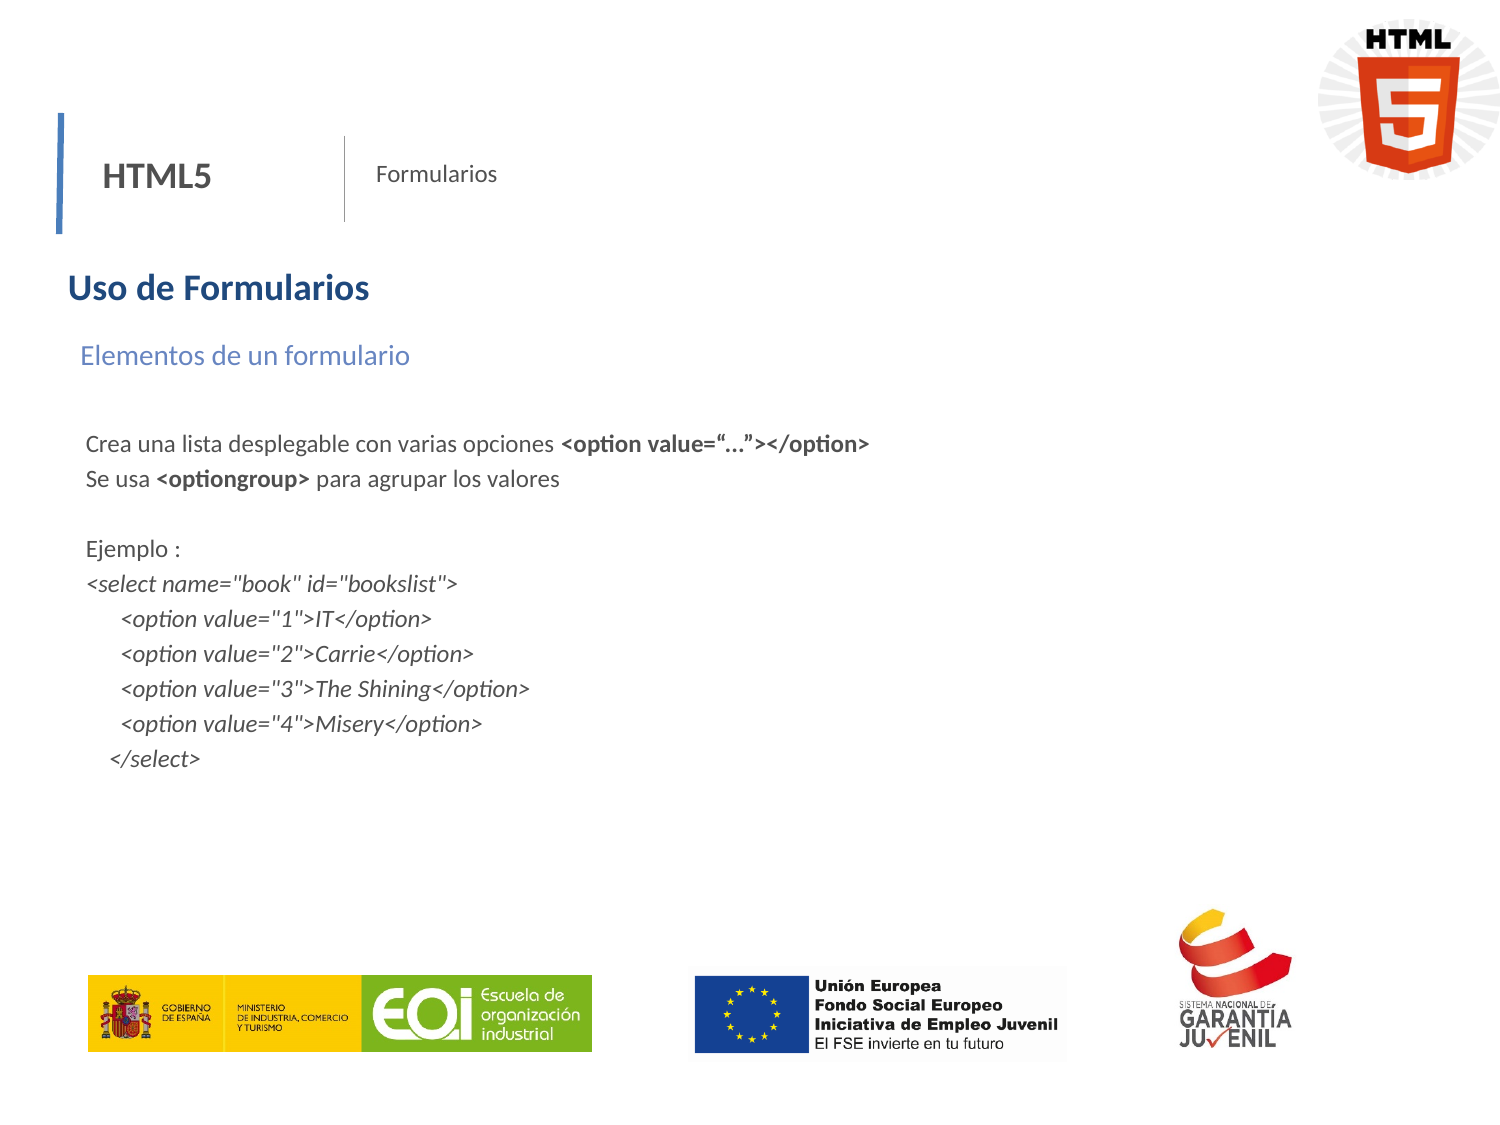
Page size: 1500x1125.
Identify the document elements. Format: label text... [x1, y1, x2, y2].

list Uso de Formularios [53, 255, 1419, 317]
list Formularios [361, 149, 1079, 208]
picture [1163, 984, 1307, 1048]
picture [1318, 19, 1500, 180]
picture [88, 984, 592, 1052]
picture [688, 984, 1067, 1062]
list Crea una lista desplegable con varias opciones <option value=“...”></option> Se usa <optiongroup> para agrupar los valores Ejemplo : <select name="book" id="bookslist"> <option value="1">IT</option> <option value="2">Carrie</option> <option value="3">The Shining</option> <option value="4">Misery</option> </select> [71, 385, 1437, 984]
list Elementos de un formulario [65, 328, 1432, 403]
list HTML5 [87, 143, 329, 214]
